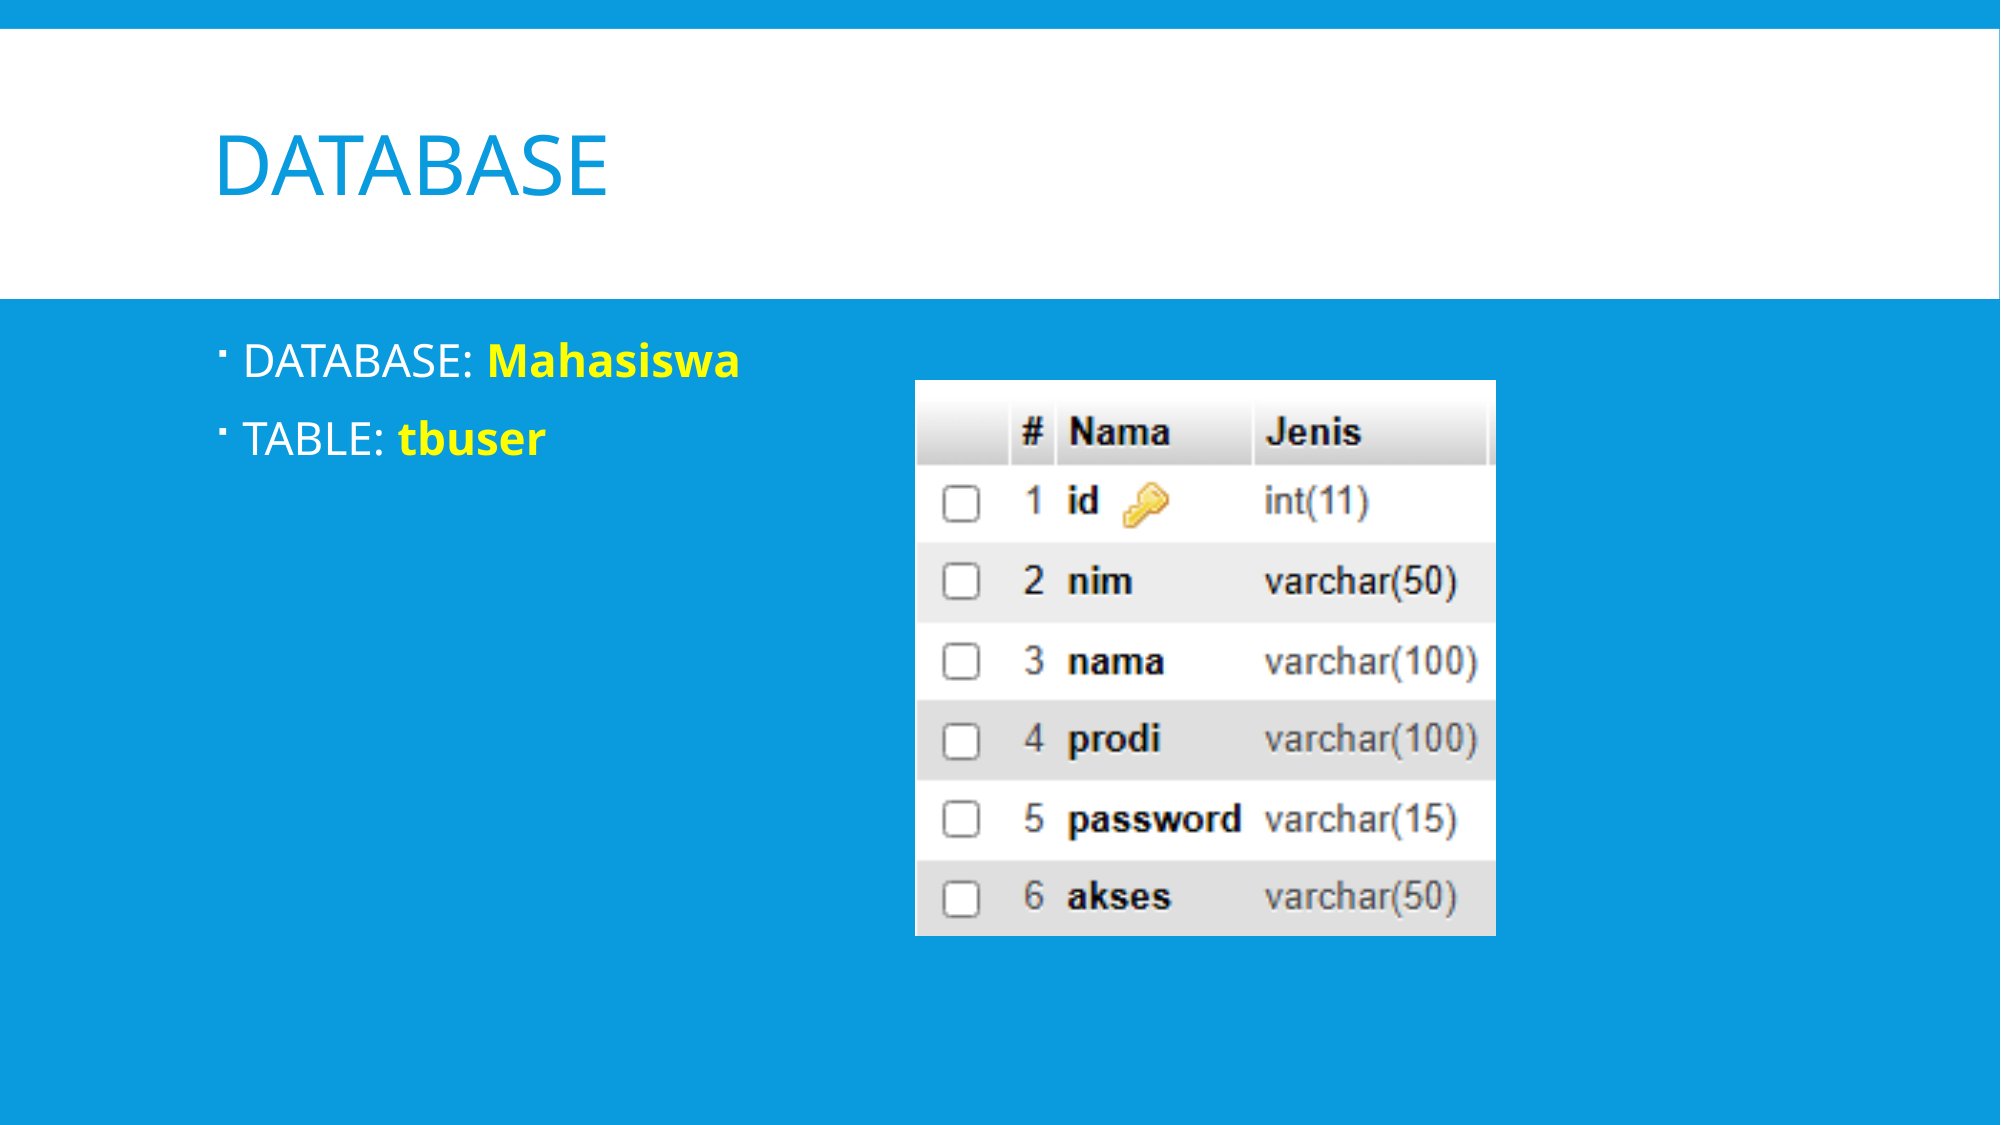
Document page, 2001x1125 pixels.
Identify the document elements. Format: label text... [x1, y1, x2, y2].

list DATABASE: Mahasiswa TABLE: tbuser [197, 329, 1803, 1020]
picture [916, 381, 1495, 935]
title DATABASE [197, 46, 1803, 295]
